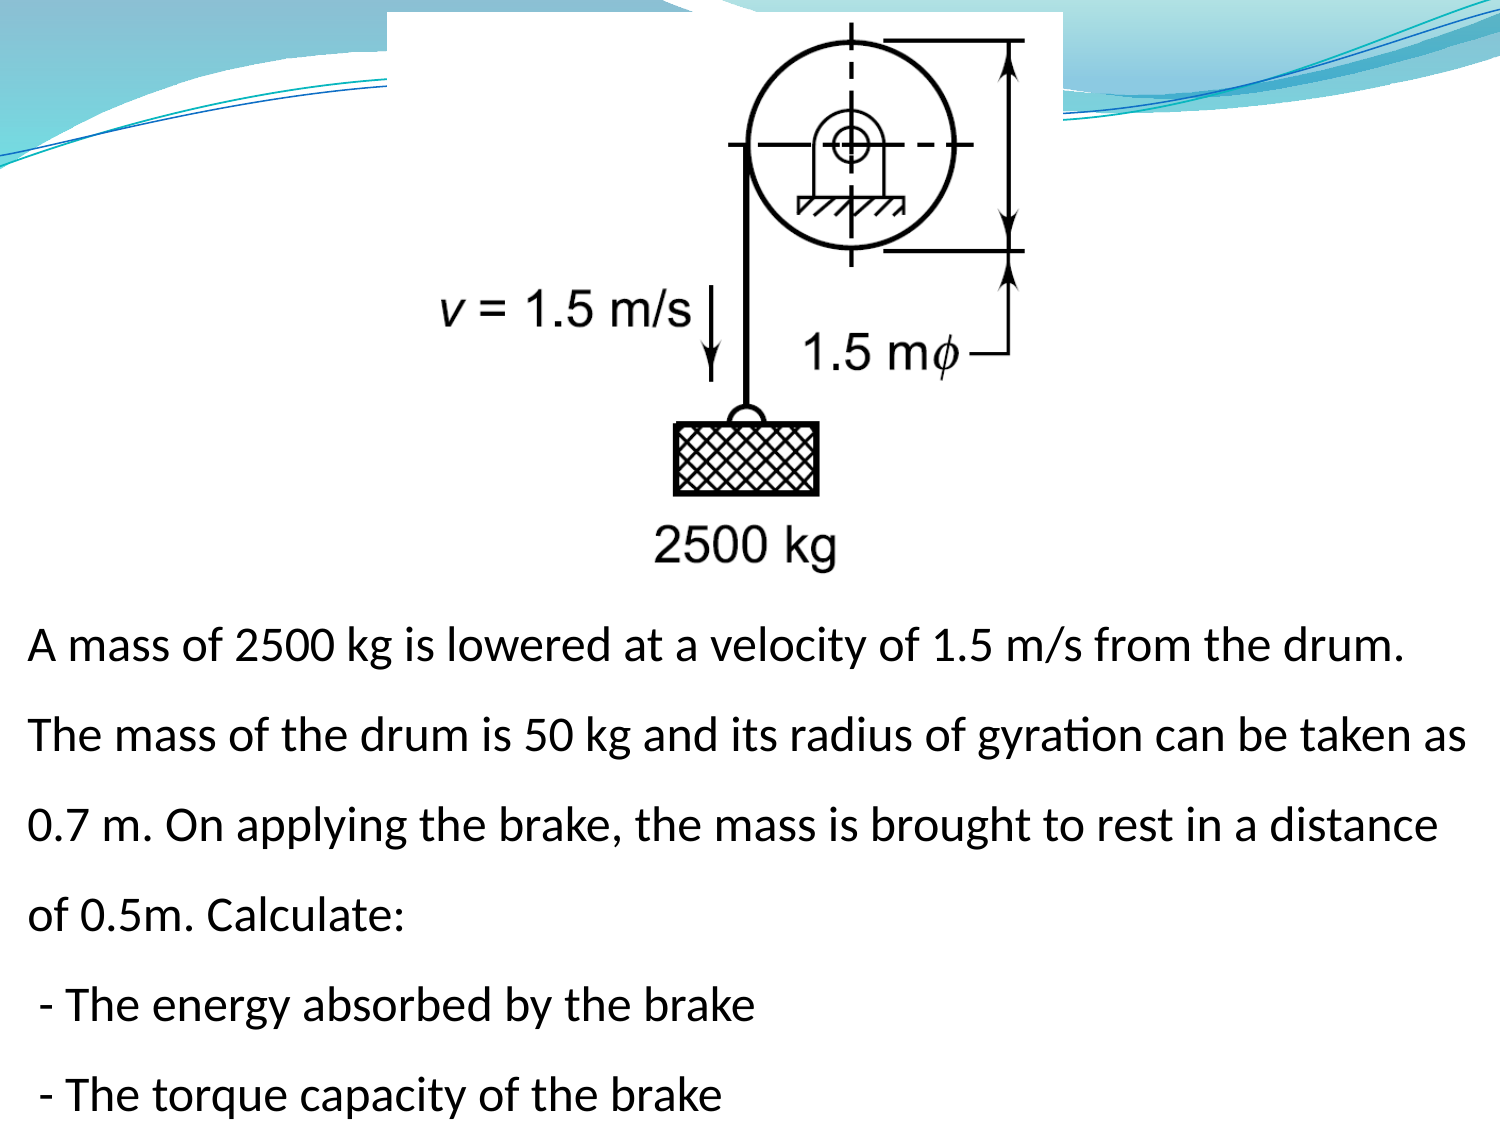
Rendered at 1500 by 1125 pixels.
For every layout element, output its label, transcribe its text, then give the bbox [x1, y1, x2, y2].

picture [387, 12, 1063, 588]
text_box A mass of 2500 kg is lowered at a velocity of 1.5 m/s from the drum. The mass of the drum is 50 kg and its radius of gyration can be taken as 0.7 m. On applying the brake, the mass is brought to rest in a distance of 0.5m. Calculate: - The energy absorbed by the brake - The torque capacity of the brake [12, 573, 1488, 1125]
